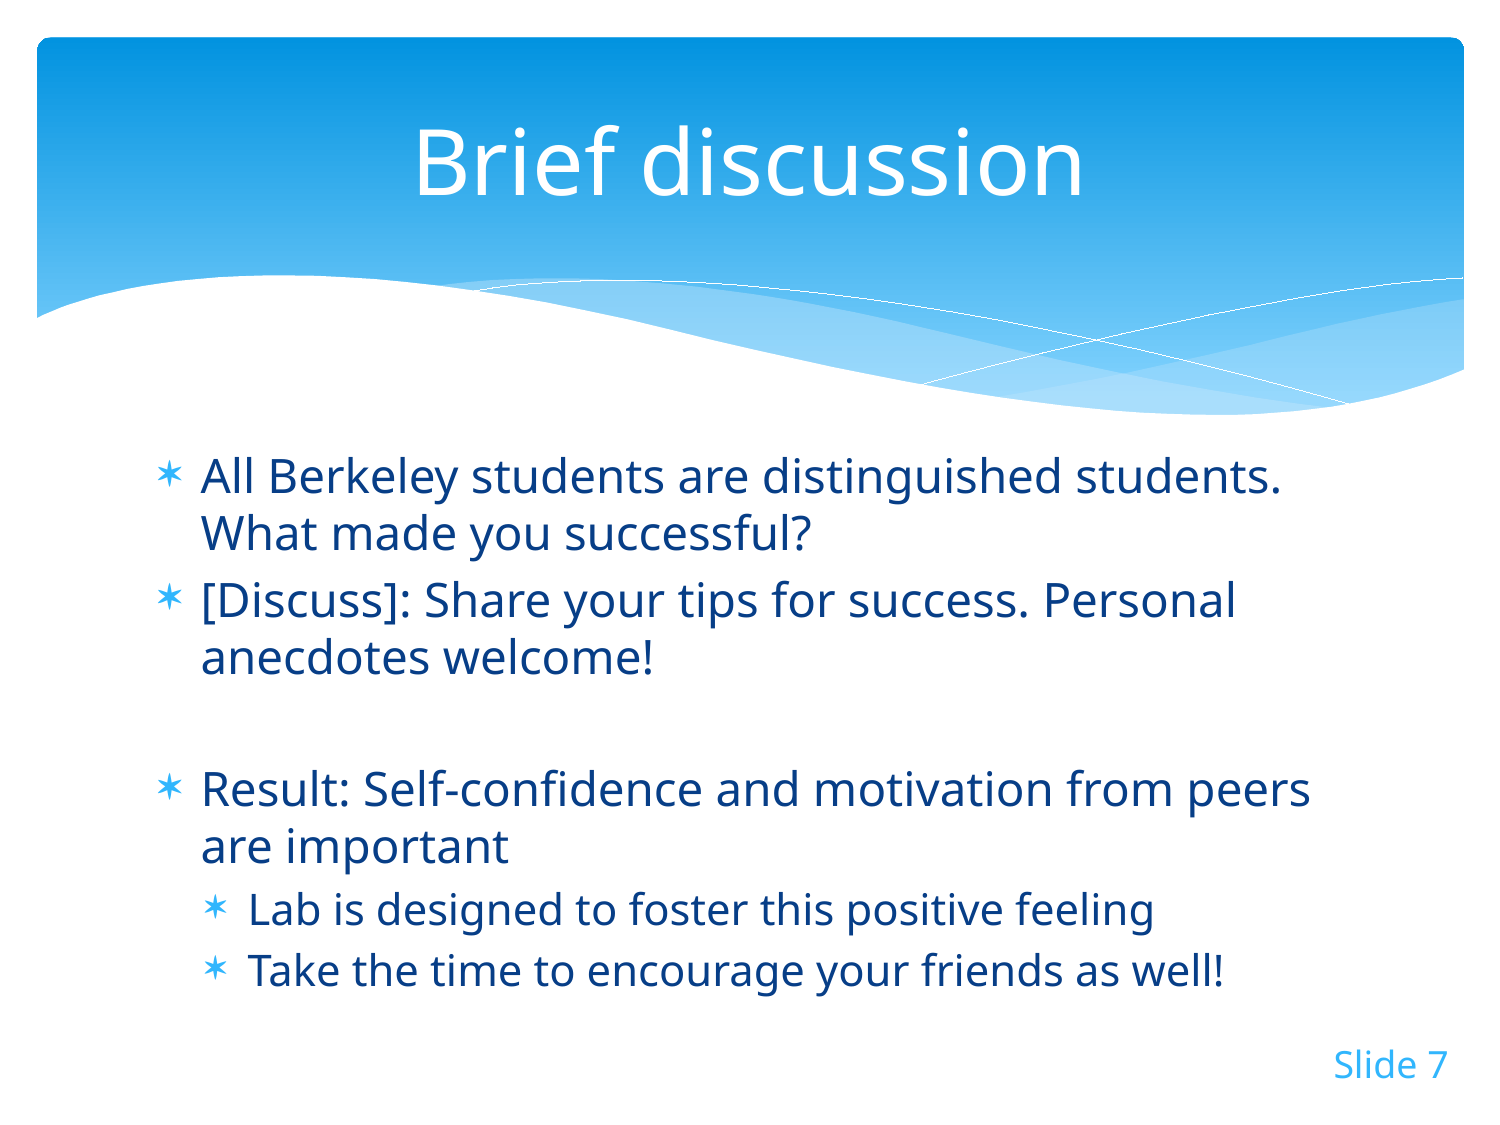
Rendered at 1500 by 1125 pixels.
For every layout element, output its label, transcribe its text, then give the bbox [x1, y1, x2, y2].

list All Berkeley students are distinguished students. What made you successful? [Discuss]: Share your tips for success. Personal anecdotes welcome! Result: Self-confidence and motivation from peers are important Lab is designed to foster this positive feeling Take the time to encourage your friends as well! [143, 438, 1359, 1005]
title Brief discussion [75, 55, 1425, 261]
text_box Slide 7 [1228, 1033, 1464, 1125]
